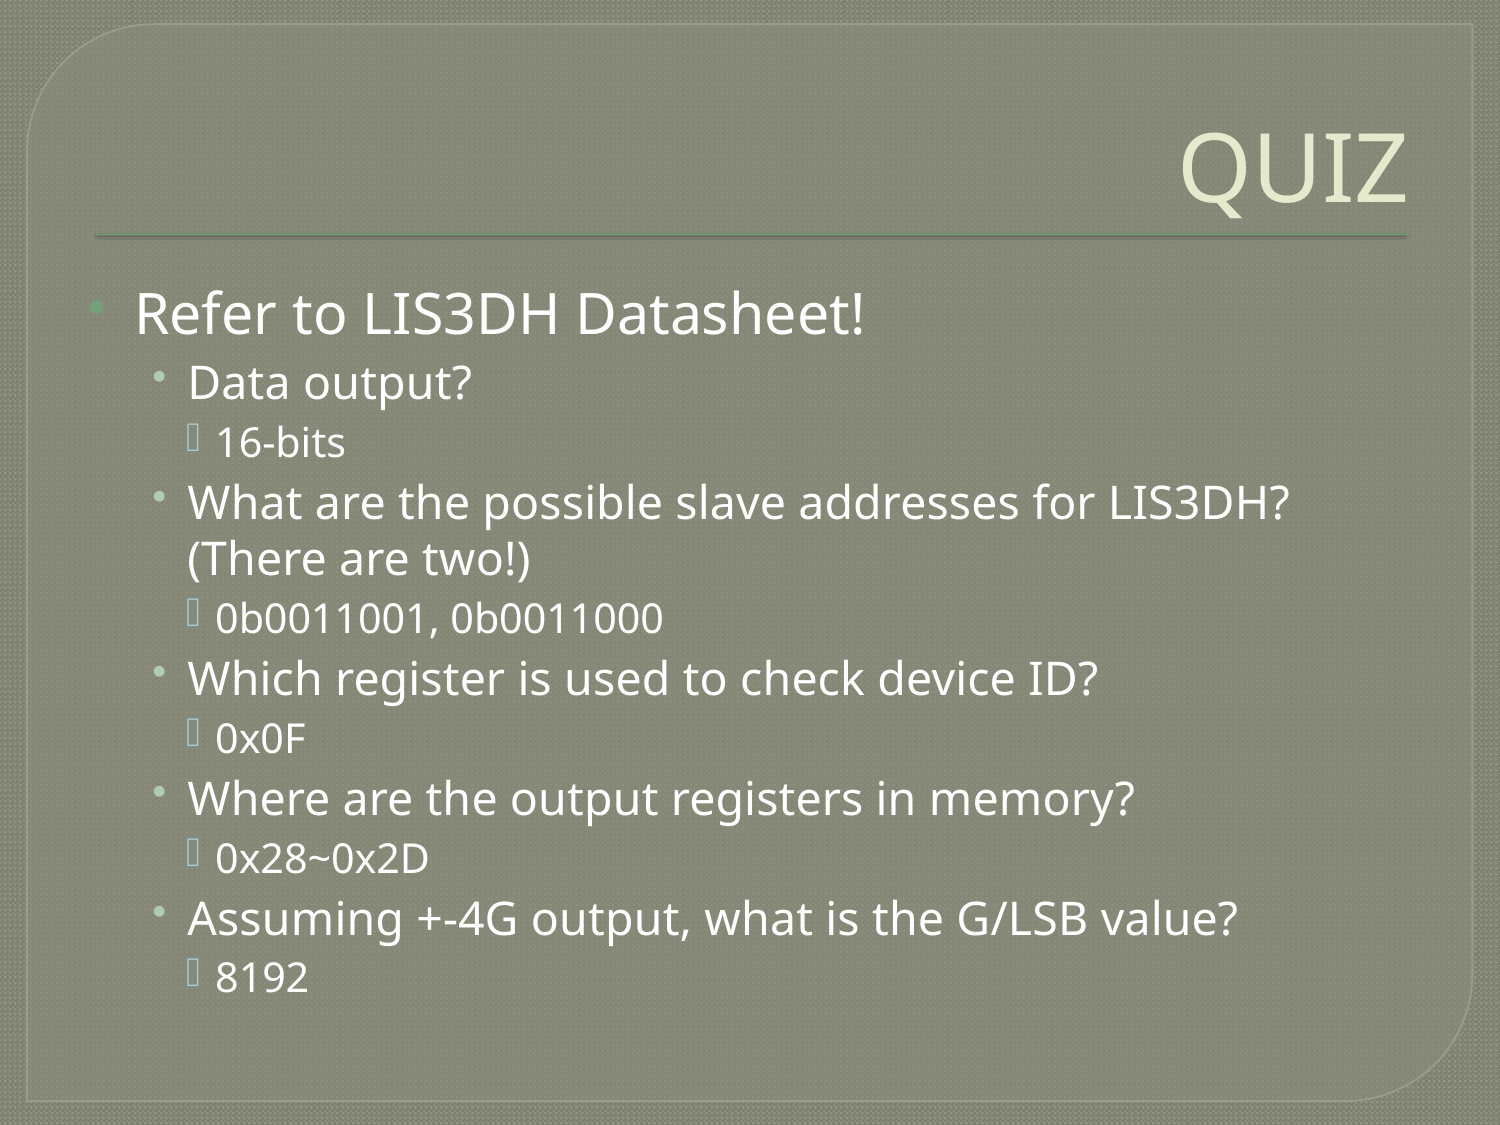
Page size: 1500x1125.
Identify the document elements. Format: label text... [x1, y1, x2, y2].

title QUIZ [75, 41, 1425, 230]
list Refer to LIS3DH Datasheet! Data output? 16-bits What are the possible slave addresses for LIS3DH? (There are two!) 0b0011001, 0b0011000 Which register is used to check device ID? 0x0F Where are the output registers in memory? 0x28~0x2D Assuming +-4G output, what is the G/LSB value? 8192 [75, 270, 1425, 1013]
